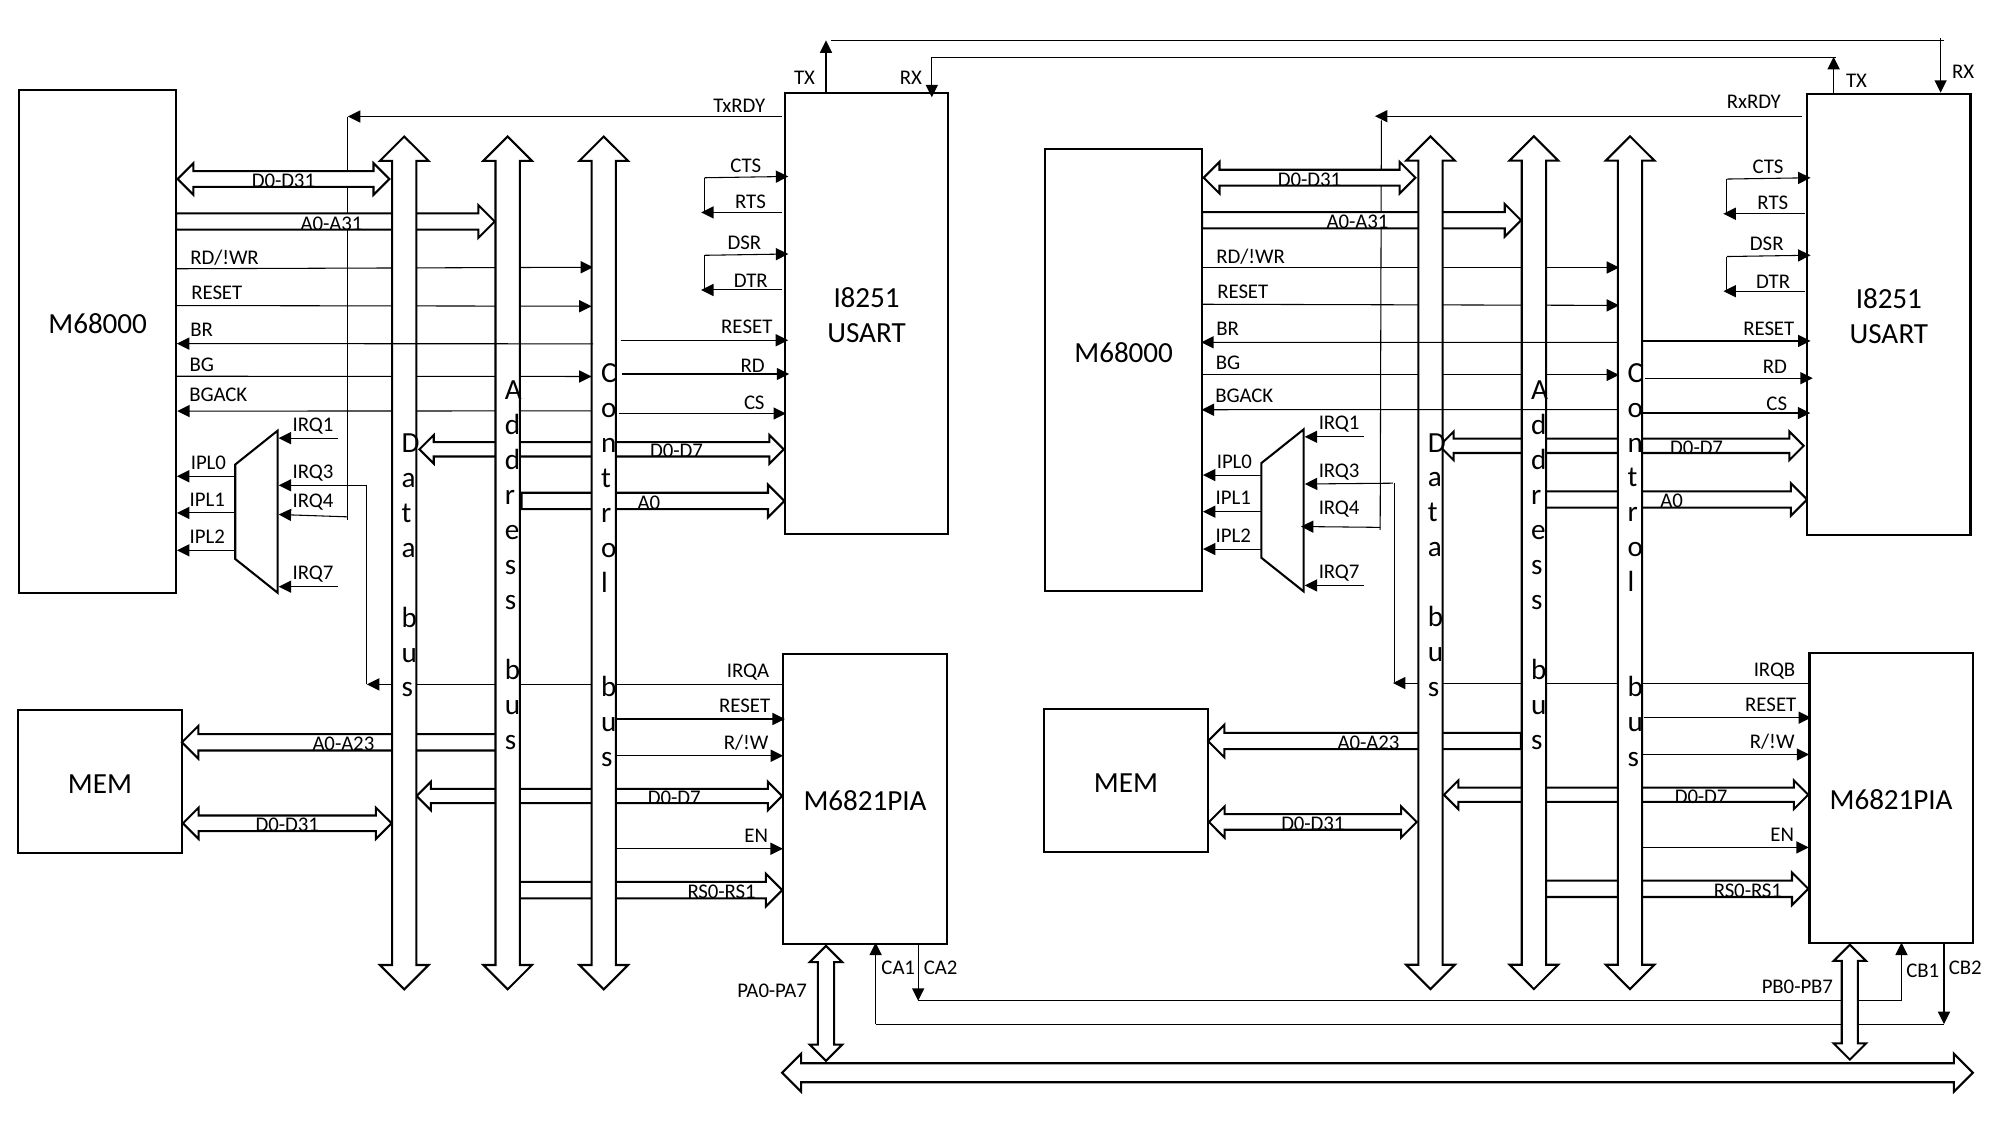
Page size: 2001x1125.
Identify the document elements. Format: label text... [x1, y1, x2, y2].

text_box Data bus [1417, 411, 1444, 683]
text_box A0-A23 [418, 733, 494, 752]
text_box A0 [617, 482, 784, 520]
text_box IRQ1 [277, 403, 347, 410]
text_box D0-D7 [1548, 437, 1616, 455]
text_box RESET [1712, 307, 1810, 340]
text_box EN [686, 849, 783, 854]
text_box RTS [1727, 181, 1803, 213]
text_box Data bus [1417, 375, 1444, 409]
text_box A0-A31 [418, 202, 494, 241]
text_box CB1 [1902, 949, 1943, 990]
text_box RD [1705, 345, 1802, 378]
text_box Data bus [1403, 134, 1458, 267]
text_box PB0-PB7 [1747, 965, 1840, 1000]
text_box CTS [679, 143, 776, 184]
text_box RESET [688, 684, 785, 718]
text_box CS [1705, 385, 1802, 412]
text_box IPL0 [190, 477, 234, 481]
text_box RD/!WR [1201, 234, 1305, 275]
text_box A0 [1644, 480, 1806, 519]
text_box RTS [1706, 185, 1803, 221]
text_box IRQ1 [348, 412, 359, 443]
text_box CA1 [876, 946, 918, 987]
text_box IRQ7 [277, 551, 359, 592]
text_box I8251 USART [784, 92, 949, 535]
text_box Data bus [1417, 268, 1444, 304]
text_box DTR [1708, 263, 1805, 300]
text_box IPL1 [177, 481, 234, 512]
text_box RESET [690, 305, 787, 340]
text_box [807, 944, 845, 1063]
text_box RxRDY [1699, 79, 1796, 116]
text_box Address bus [494, 412, 521, 684]
text_box IRQA [687, 649, 784, 684]
text_box IRQ3 [279, 450, 347, 485]
text_box IRQ4 [348, 490, 359, 520]
text_box M6821PIA [1808, 652, 1974, 944]
text_box A0-A31 [348, 212, 391, 231]
text_box TxRDY [683, 84, 780, 116]
text_box CA2 [919, 946, 975, 986]
text_box [1840, 1001, 1859, 1024]
text_box RESET [176, 307, 262, 312]
text_box RESET [176, 271, 262, 305]
text_box [1831, 943, 1869, 1000]
text_box TxRDY [683, 117, 780, 124]
text_box D0-D31 [1202, 159, 1380, 197]
text_box Address bus [480, 685, 535, 991]
text_box BR [175, 308, 235, 348]
text_box RTS [705, 179, 781, 212]
text_box [780, 1051, 1975, 1095]
text_box CS [683, 414, 780, 421]
text_box RX [1941, 49, 1989, 90]
text_box IPL2 [174, 515, 256, 555]
text_box RX [840, 56, 931, 96]
text_box D0-D31 [176, 160, 347, 198]
text_box M6821PIA [782, 653, 948, 945]
text_box Control bus [576, 685, 631, 991]
text_box R/!W [1713, 755, 1810, 760]
text_box MEM [17, 709, 183, 854]
text_box RESET [1712, 342, 1810, 347]
text_box IRQ1 [1303, 411, 1380, 442]
text_box D0-D7 [521, 787, 590, 805]
text_box CB1 [1891, 949, 1901, 990]
text_box CA1 [866, 946, 875, 987]
text_box A0-A23 [1206, 722, 1417, 760]
text_box M68000 [1044, 148, 1203, 592]
text_box A0-A23 [1444, 731, 1520, 751]
text_box PB0-PB7 [1747, 1001, 1840, 1006]
text_box Address bus [1507, 134, 1561, 267]
text_box D0-D31 [1207, 803, 1417, 841]
text_box Control bus [576, 135, 631, 684]
text_box A0 [1548, 490, 1616, 509]
text_box DTR [705, 258, 783, 289]
text_box Data bus [391, 269, 418, 305]
text_box RD [1705, 379, 1802, 385]
text_box Data bus [377, 685, 432, 991]
text_box DTR [686, 262, 783, 299]
text_box RESET [1202, 306, 1288, 311]
text_box IRQ1 [1303, 401, 1380, 409]
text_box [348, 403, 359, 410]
text_box RS0-RS1 [1644, 869, 1810, 908]
text_box A0-A23 [180, 723, 391, 762]
text_box IPL0 [177, 441, 257, 476]
text_box IPL2 [1200, 514, 1282, 554]
text_box IPL0 [1203, 440, 1283, 474]
text_box D0-D7 [1644, 777, 1810, 812]
text_box Address bus [1520, 375, 1548, 409]
text_box BR [1201, 306, 1261, 341]
text_box A0-A31 [1201, 211, 1380, 230]
text_box D0-D31 [1382, 159, 1417, 197]
text_box R/!W [686, 721, 784, 755]
text_box IRQ3 [292, 486, 347, 490]
text_box IRQ3 [348, 450, 359, 485]
text_box D0-D7 [1644, 429, 1806, 463]
text_box IPL0 [1216, 476, 1260, 480]
text_box Address bus [1507, 684, 1561, 991]
text_box IRQB [1713, 648, 1810, 683]
text_box CTS [1701, 145, 1799, 185]
text_box EN [1712, 812, 1809, 847]
text_box RS0-RS1 [521, 880, 590, 900]
text_box IPL1 [1203, 480, 1260, 511]
text_box RS0-RS1 [617, 871, 784, 909]
text_box Control bus [1603, 134, 1657, 683]
text_box TX [733, 56, 830, 97]
text_box D0-D31 [348, 160, 391, 198]
text_box A0-A31 [175, 212, 347, 231]
text_box BR [1214, 343, 1261, 347]
text_box Address bus [1520, 268, 1548, 304]
text_box Address bus [494, 307, 521, 343]
text_box D0-D31 [181, 805, 391, 842]
text_box CS [1705, 414, 1802, 423]
text_box Data bus [391, 377, 418, 410]
text_box CS [683, 384, 780, 413]
text_box Address bus [480, 135, 535, 267]
text_box Address bus [494, 269, 521, 305]
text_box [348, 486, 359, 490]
text_box IRQ1 [277, 412, 347, 443]
text_box Data bus [1403, 684, 1458, 991]
text_box Data bus [1417, 343, 1444, 374]
text_box RX [1892, 49, 1940, 90]
text_box [234, 429, 279, 595]
text_box IRQ3 [1318, 484, 1380, 489]
text_box D0-D7 [1444, 429, 1520, 463]
text_box BGACK [174, 373, 271, 414]
text_box DSR [1701, 222, 1799, 263]
text_box Data bus [391, 345, 418, 376]
text_box Data bus [377, 135, 432, 267]
text_box TX [1785, 59, 1882, 99]
text_box RTS [684, 184, 781, 220]
text_box R/!W [1713, 720, 1810, 754]
text_box Control bus [1603, 684, 1657, 991]
text_box DSR [679, 221, 776, 262]
text_box D0-D7 [418, 432, 494, 467]
text_box PA0-PA7 [722, 969, 834, 1010]
text_box BG [1201, 343, 1280, 374]
text_box CB2 [1933, 946, 1943, 987]
text_box Address bus [1520, 411, 1548, 683]
text_box IRQ3 [1305, 448, 1380, 483]
text_box D0-D7 [1444, 777, 1520, 812]
text_box D0-D7 [617, 432, 784, 467]
text_box RX [932, 58, 937, 96]
text_box A0 [521, 491, 590, 511]
text_box IRQ4 [1305, 489, 1380, 526]
text_box D0-D7 [617, 779, 784, 813]
text_box EN [1712, 848, 1809, 853]
text_box D0-D7 [1548, 786, 1616, 803]
text_box BG [174, 342, 254, 373]
text_box CA2 [909, 946, 918, 986]
text_box Data bus [391, 307, 418, 343]
text_box CB2 [1945, 946, 2000, 987]
text_box Address bus [494, 345, 521, 376]
text_box A0-A31 [1382, 211, 1417, 230]
text_box BGACK [1200, 374, 1298, 414]
text_box Address bus [1520, 343, 1548, 374]
text_box D0-D7 [418, 779, 494, 813]
text_box A0-A31 [1444, 201, 1520, 240]
text_box M68000 [18, 89, 177, 594]
text_box RD [683, 344, 780, 373]
text_box EN [686, 814, 783, 848]
text_box [1260, 428, 1305, 594]
text_box IRQ7 [1303, 550, 1385, 591]
text_box RD [683, 375, 780, 384]
text_box DTR [1727, 260, 1805, 291]
text_box IRQ4 [279, 490, 347, 514]
text_box RS0-RS1 [1548, 879, 1616, 899]
text_box I8251 USART [1806, 93, 1972, 536]
text_box D0-D7 [521, 441, 590, 458]
text_box Data bus [1417, 306, 1444, 341]
text_box MEM [1043, 708, 1209, 853]
text_box R/!W [686, 756, 784, 761]
text_box RD/!WR [175, 236, 279, 276]
text_box RESET [1714, 683, 1811, 717]
text_box RESET [1202, 270, 1288, 304]
text_box Address bus [1520, 306, 1548, 341]
text_box [1831, 1025, 1869, 1062]
text_box Data bus [391, 412, 418, 684]
text_box Address bus [494, 377, 521, 410]
